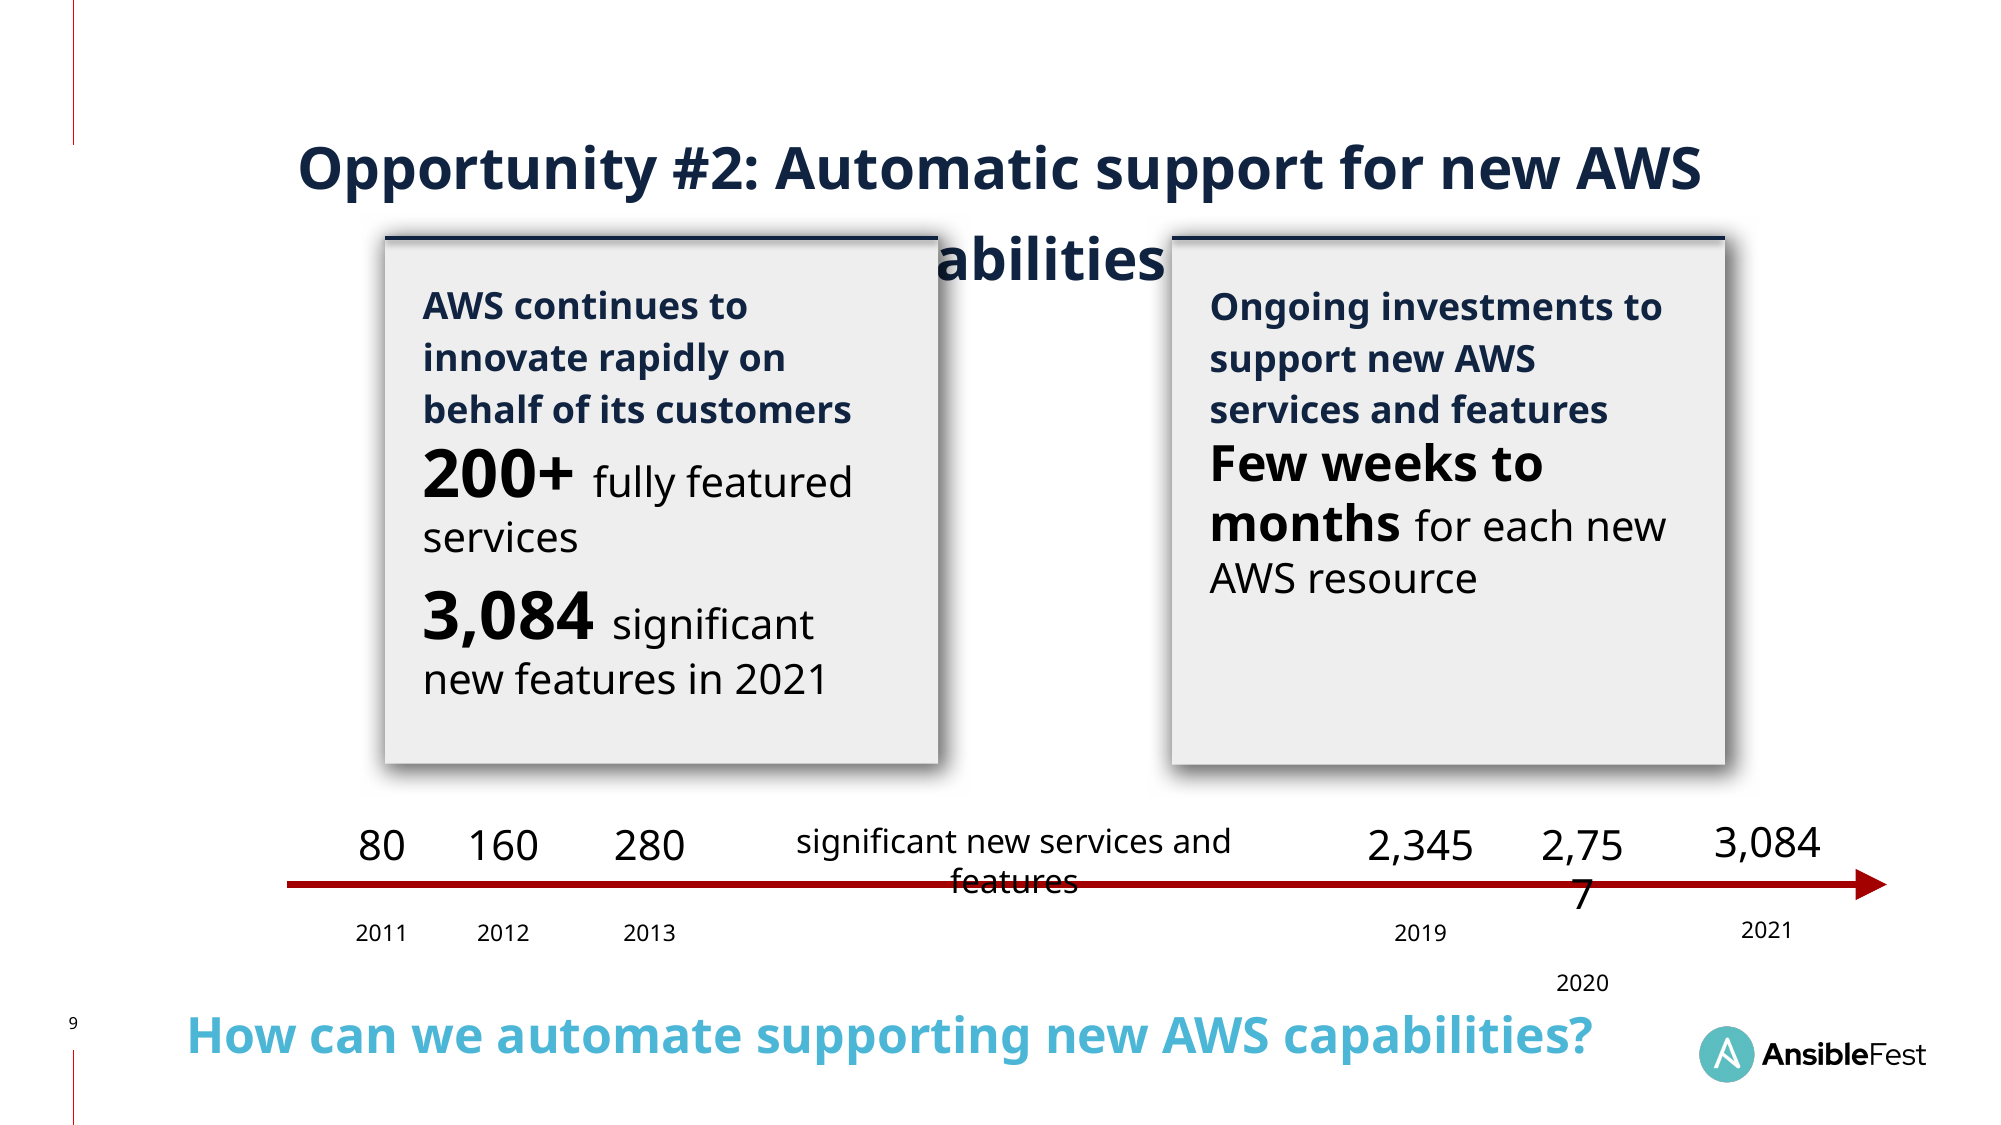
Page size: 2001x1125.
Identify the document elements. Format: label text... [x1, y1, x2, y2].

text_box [384, 237, 1726, 765]
picture [1698, 1025, 1927, 1084]
slide_number ‹#› [13, 1012, 134, 1036]
text_box How can we automate supporting new AWS capabilities? [171, 972, 1725, 1065]
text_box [287, 807, 1888, 955]
text_box Opportunity #2: Automatic support for new AWS capabilities [145, 110, 1855, 201]
